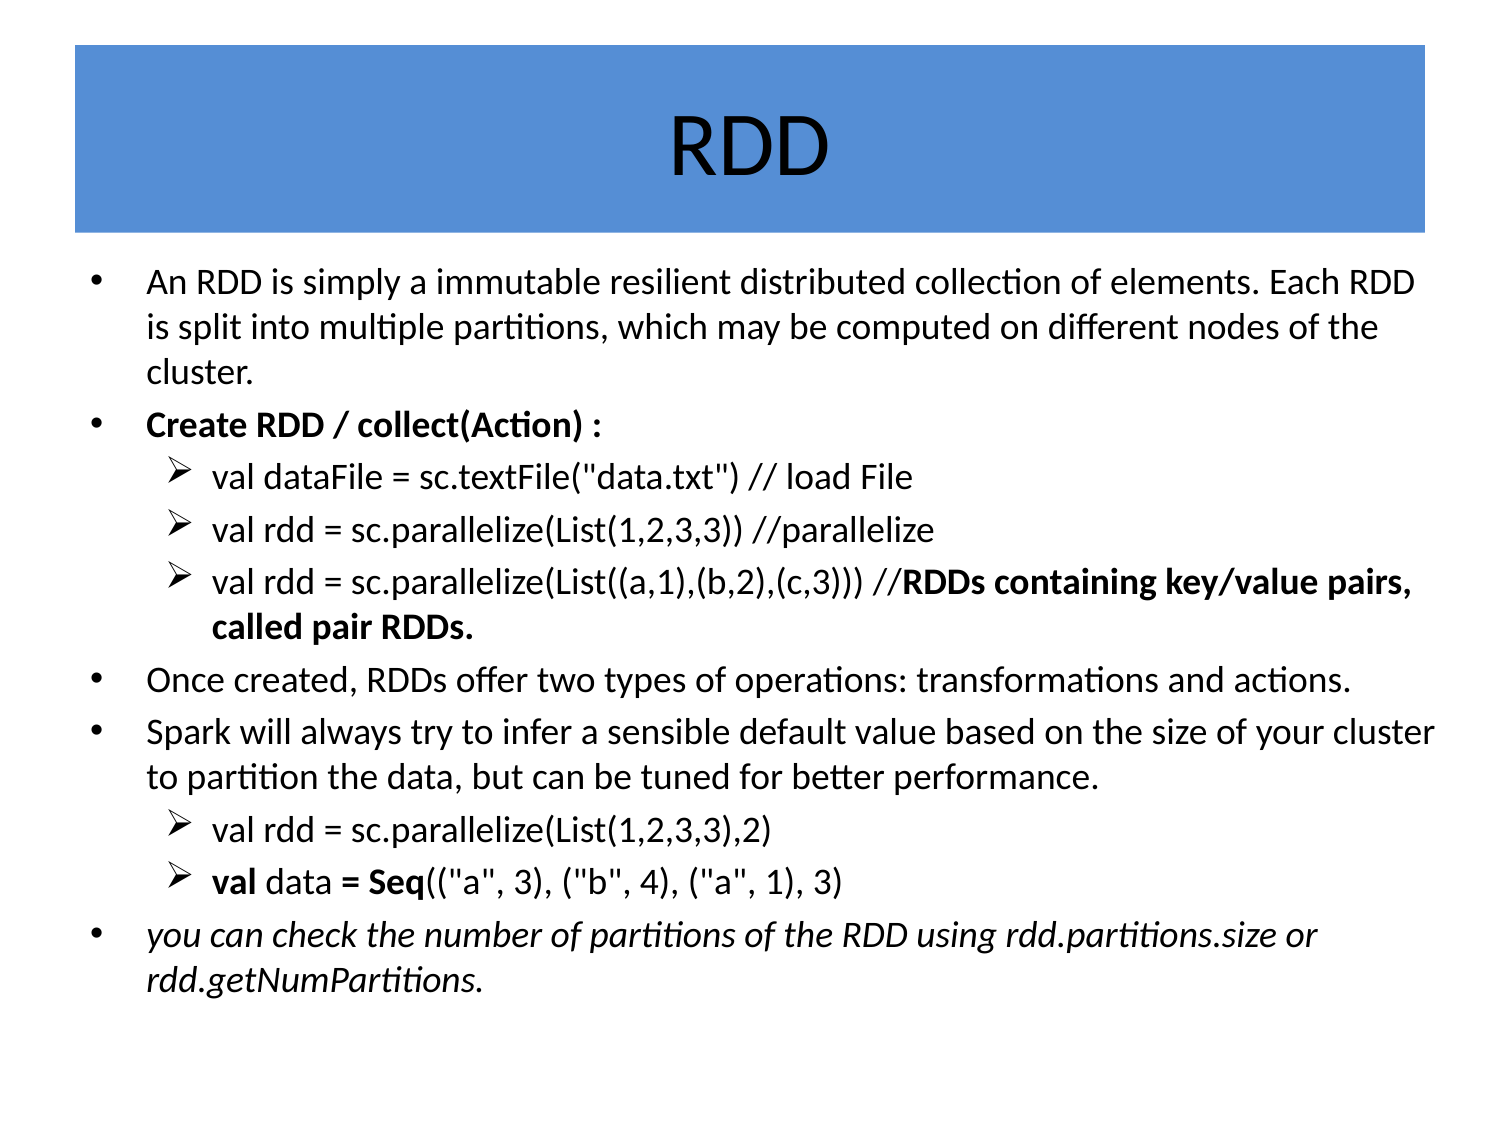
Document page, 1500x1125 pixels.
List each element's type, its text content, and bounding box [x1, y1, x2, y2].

title RDD [75, 45, 1425, 233]
list An RDD is simply a immutable resilient distributed collection of elements. Each RDD is split into multiple partitions, which may be computed on different nodes of the cluster. Create RDD / collect(Action) : val dataFile = sc.textFile("data.txt") // load File val rdd = sc.parallelize(List(1,2,3,3)) //parallelize val rdd = sc.parallelize(List((a,1),(b,2),(c,3))) //RDDs containing key/value pairs, called pair RDDs. Once created, RDDs offer two types of operations: transformations and actions. Spark will always try to infer a sensible default value based on the size of your cluster to partition the data, but can be tuned for better performance. val rdd = sc.parallelize(List(1,2,3,3),2) val data = Seq(("a", 3), ("b", 4), ("a", 1), 3) you can check the number of partitions of the RDD using rdd.partitions.size or rdd.getNumPartitions. [75, 249, 1463, 1063]
